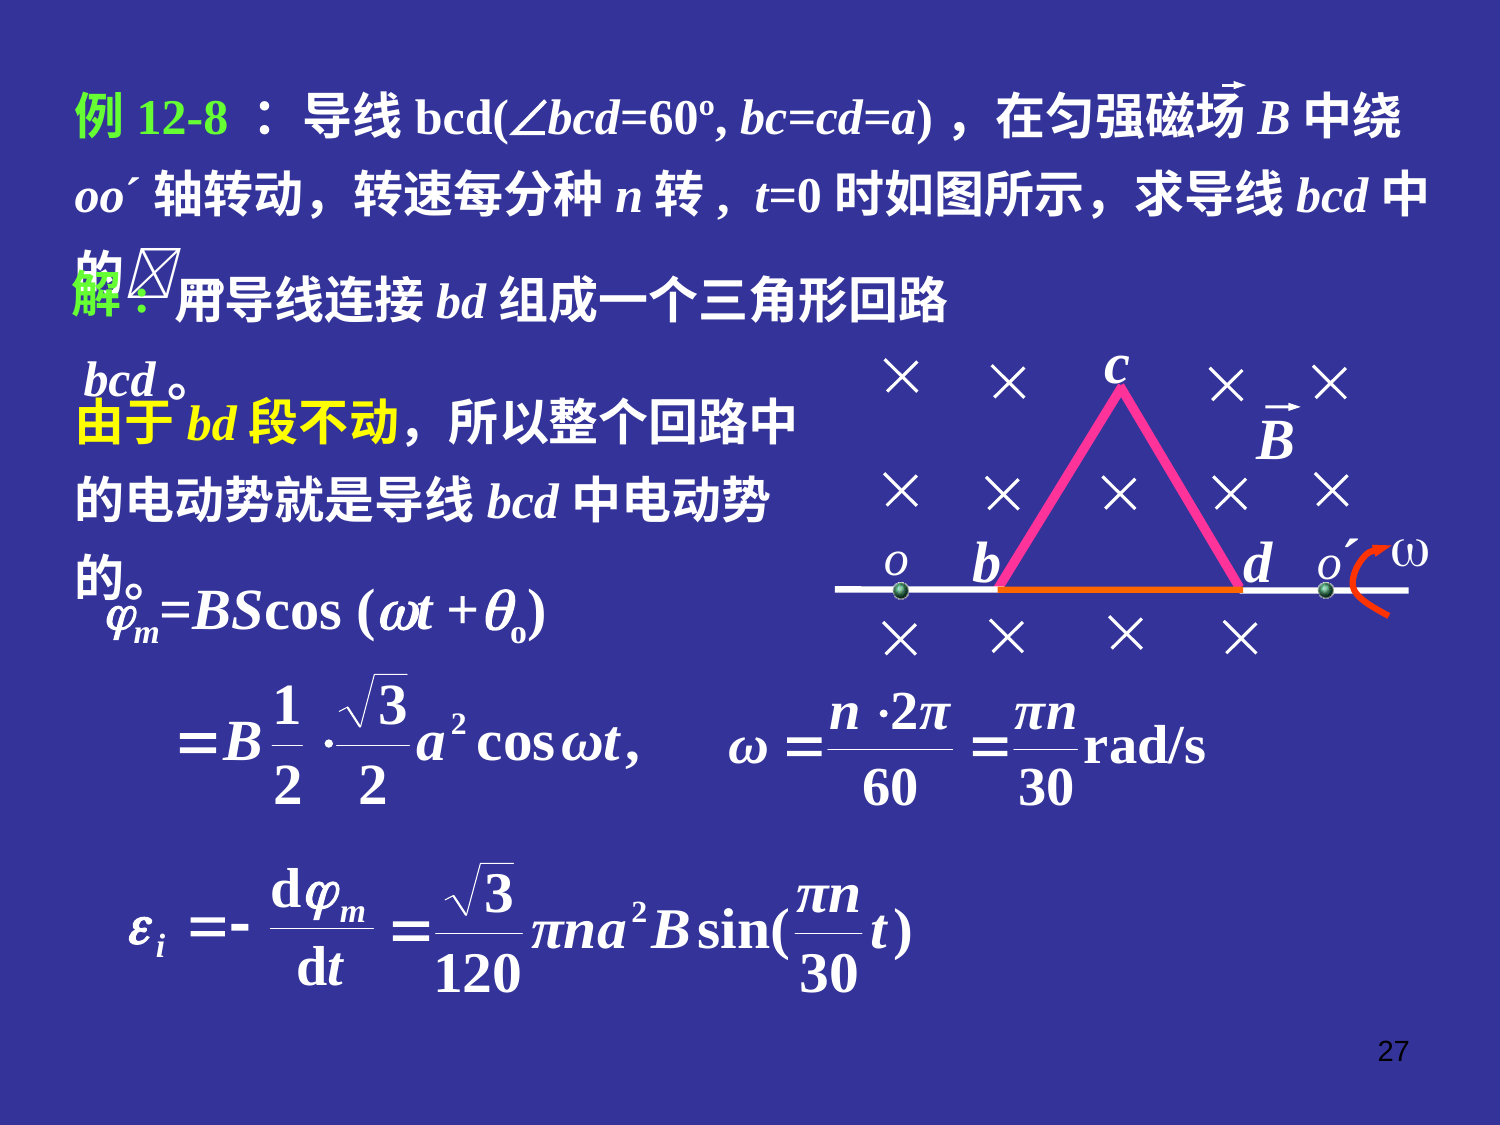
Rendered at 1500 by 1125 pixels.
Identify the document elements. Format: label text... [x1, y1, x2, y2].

text_box 解: [56, 255, 270, 330]
text_box 用导线连接bd组成一个三角形回路bcd。 [68, 243, 1051, 365]
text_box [59, 58, 1449, 232]
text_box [726, 680, 1211, 811]
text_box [123, 857, 379, 994]
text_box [170, 668, 644, 811]
text_box m=BScos (t +o) [88, 614, 606, 658]
text_box 由于bd段不动，所以整个回路中的电动势就是导线bcd中电动势的。 [60, 365, 829, 614]
slide_number 27 [1074, 1024, 1426, 1103]
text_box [383, 857, 916, 998]
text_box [834, 317, 1456, 740]
